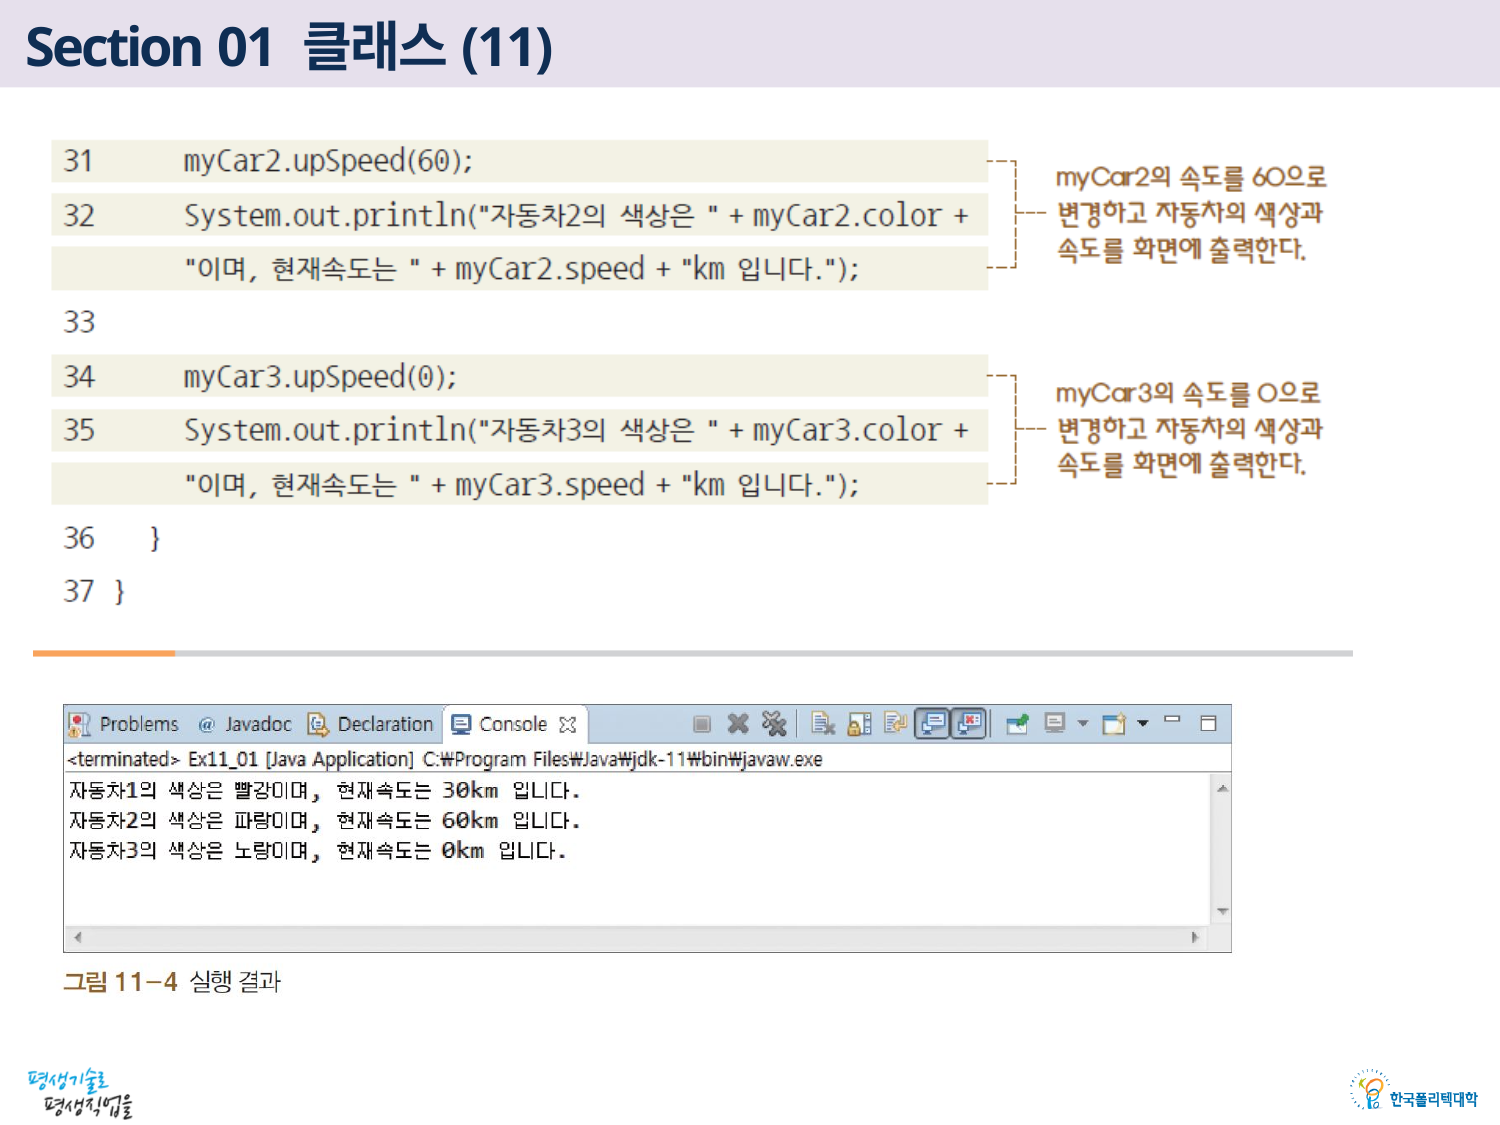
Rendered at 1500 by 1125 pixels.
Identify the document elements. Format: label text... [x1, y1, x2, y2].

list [33, 133, 1353, 660]
title Section 01 클래스(11) [10, 5, 1288, 84]
picture [1346, 1064, 1481, 1114]
picture [55, 695, 1242, 998]
picture [17, 1062, 167, 1122]
